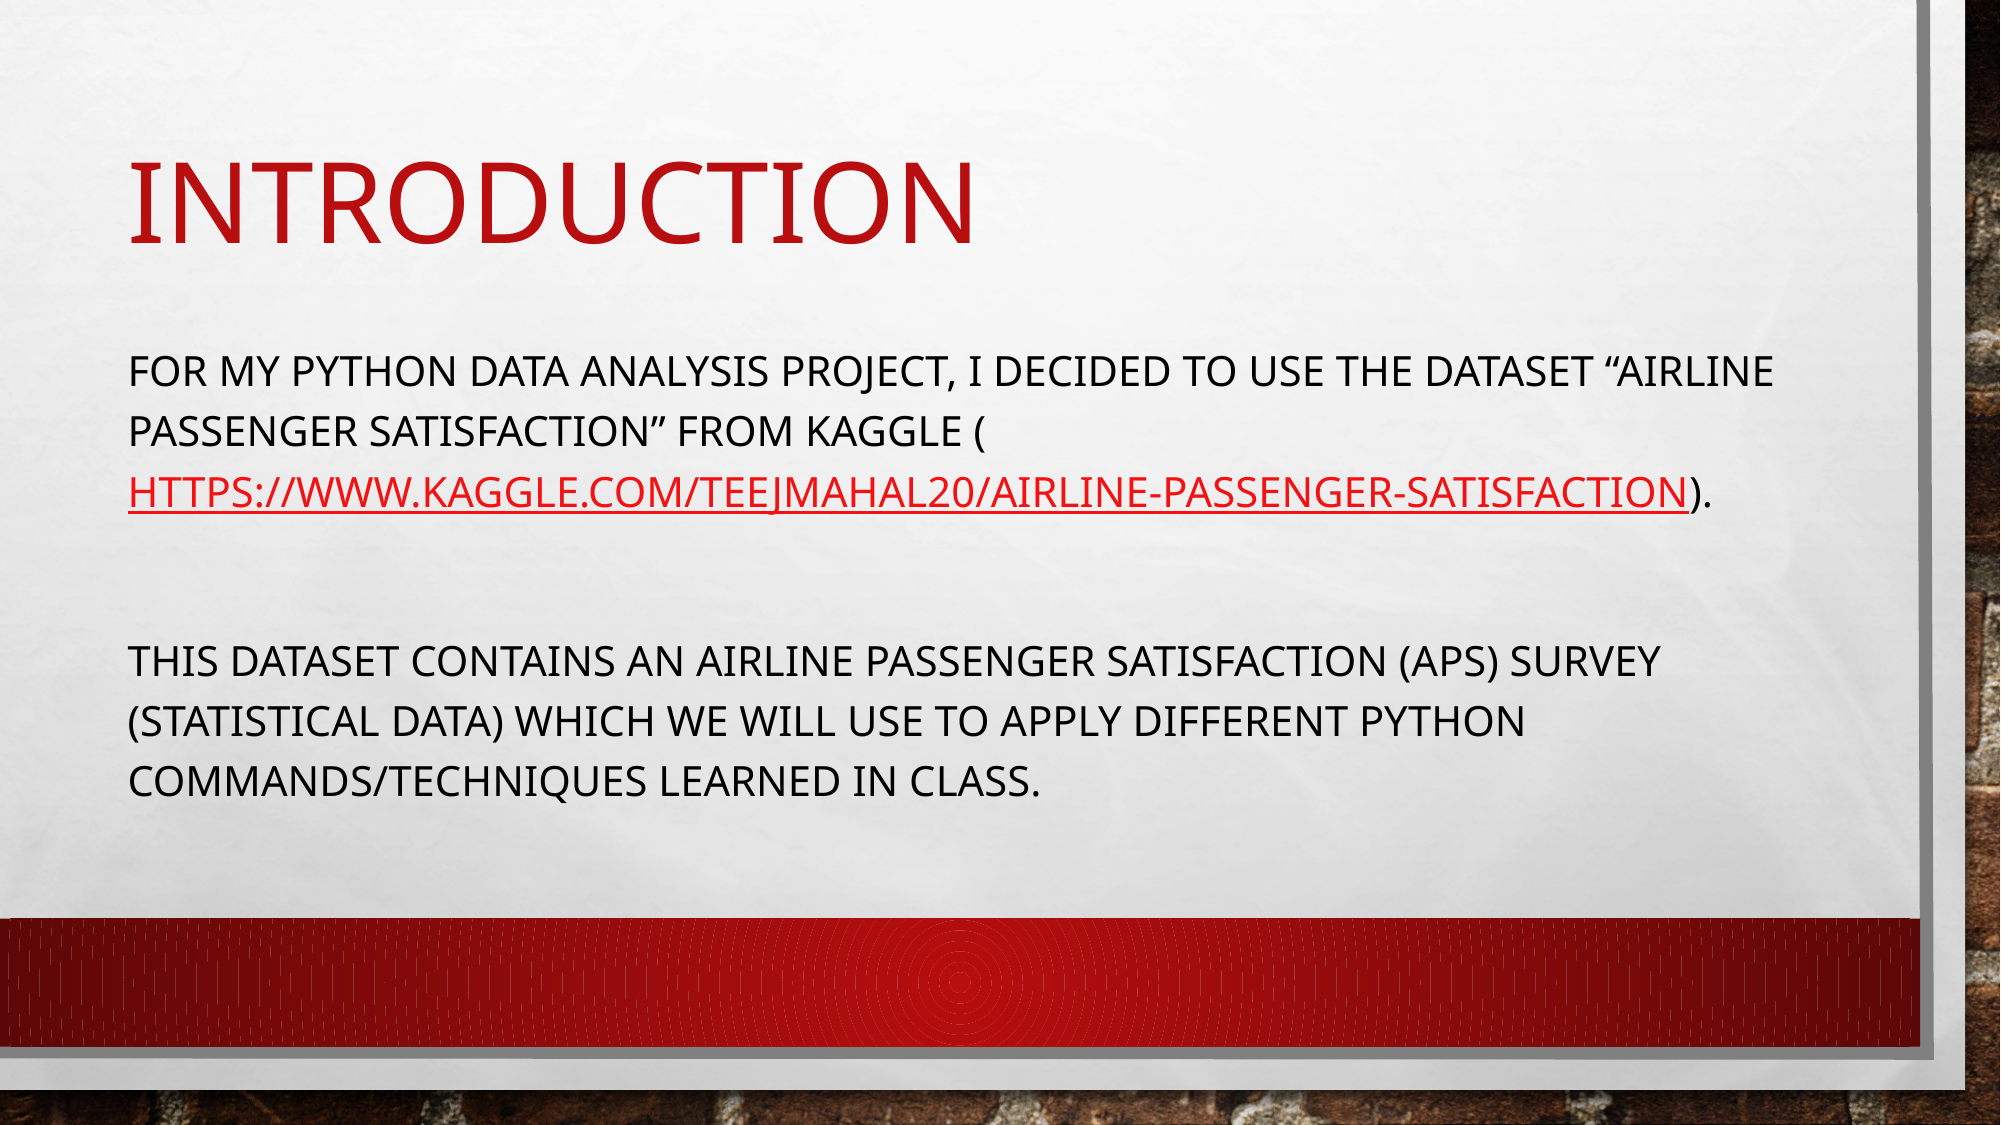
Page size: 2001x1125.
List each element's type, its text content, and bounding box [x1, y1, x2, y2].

picture [0, 0, 2000, 1125]
list For my Python Data Analysis Project, I decided to use the dataset “Airline Passenger Satisfaction” from Kaggle (https://www.kaggle.com/teejmahal20/airline-passenger-satisfaction). This dataset contains an airline passenger satisfaction (APS) survey (statistical data) which we will use to apply different python commands/techniques learned in class. [112, 338, 1818, 882]
title INTRODUCTION [112, 112, 1818, 302]
